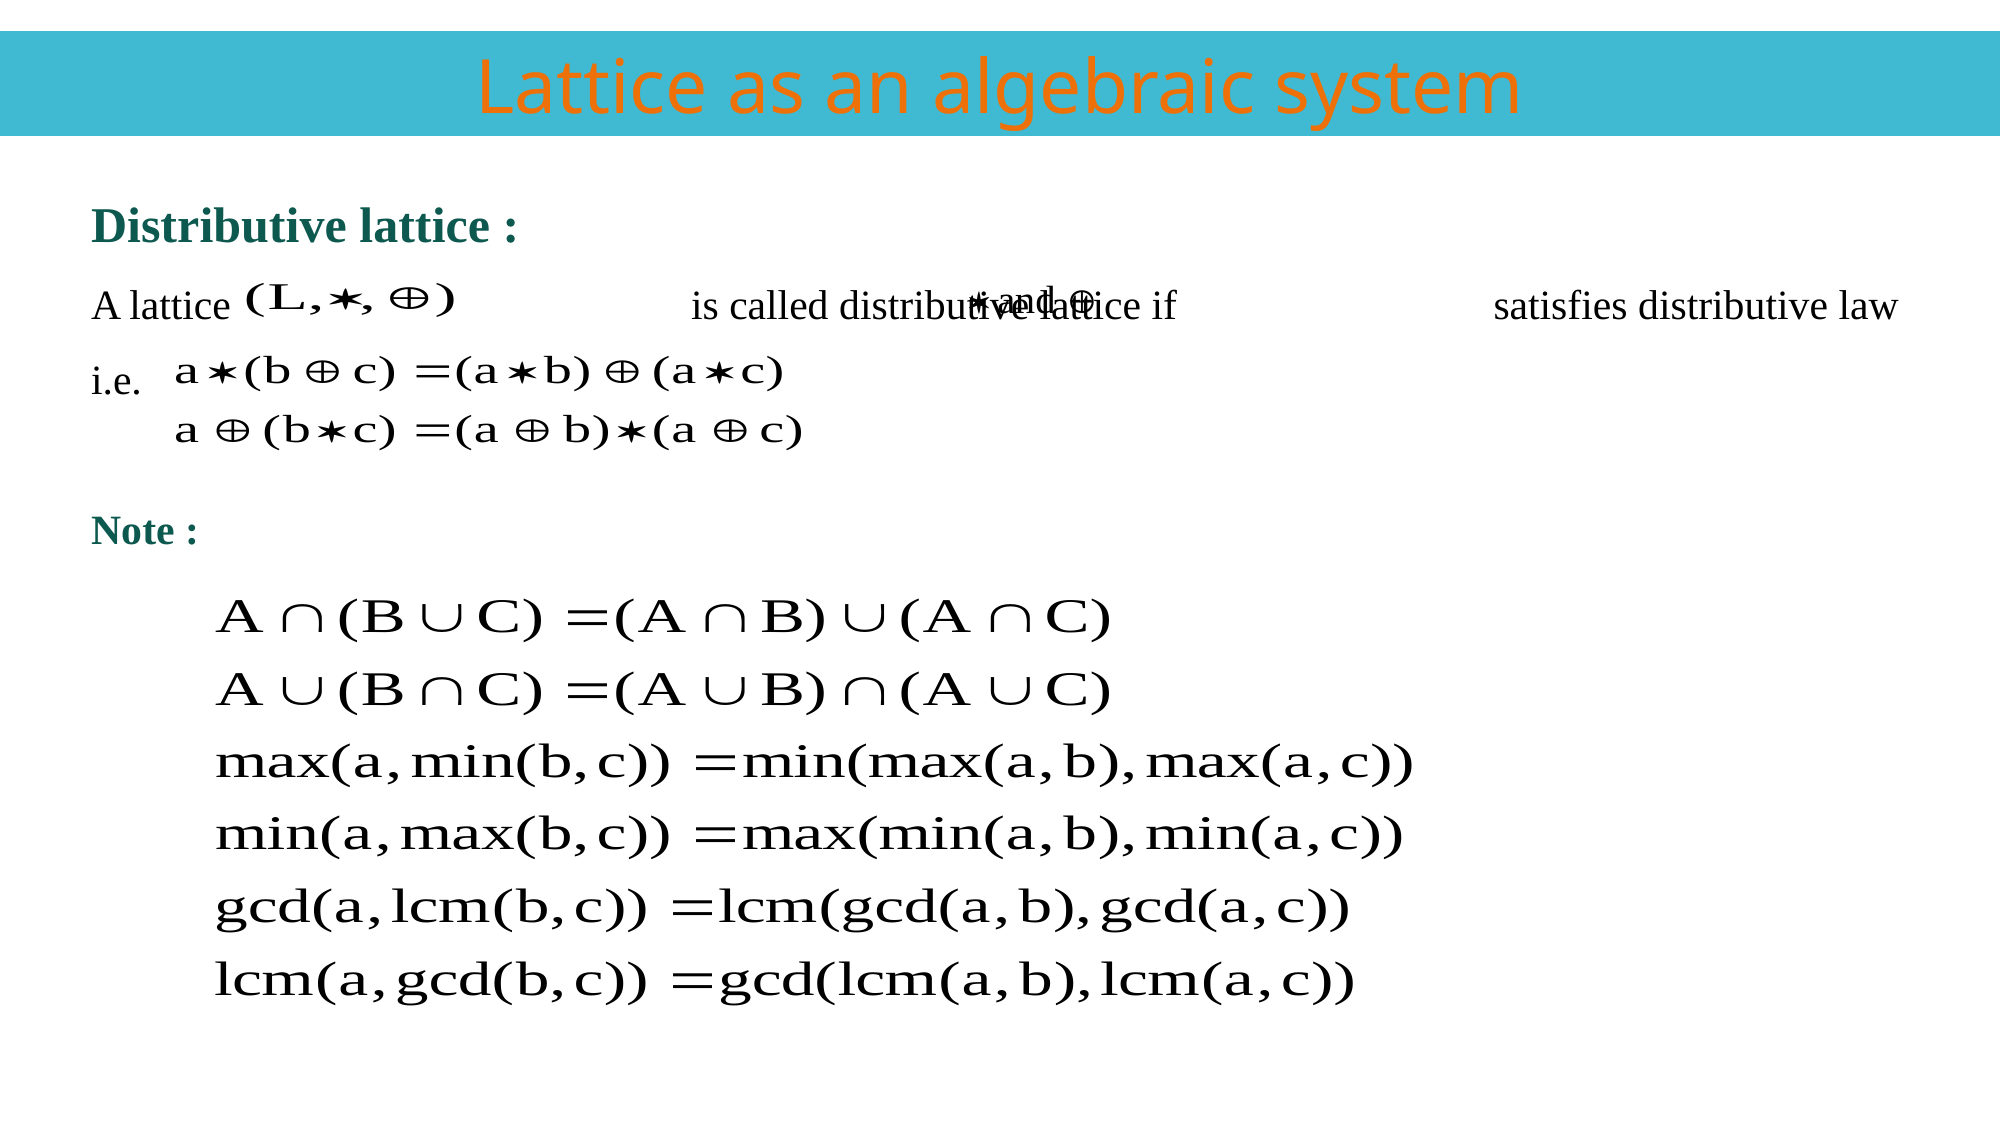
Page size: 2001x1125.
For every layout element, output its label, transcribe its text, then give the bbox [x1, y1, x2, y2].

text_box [202, 586, 1430, 1018]
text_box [164, 346, 817, 461]
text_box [963, 274, 1107, 335]
text_box Distributive lattice : A lattice is called distributive lattice if satisfies distributive law i.e. Note : [0, 155, 2000, 725]
text_box Lattice as an algebraic system [0, 31, 2000, 136]
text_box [232, 271, 471, 330]
